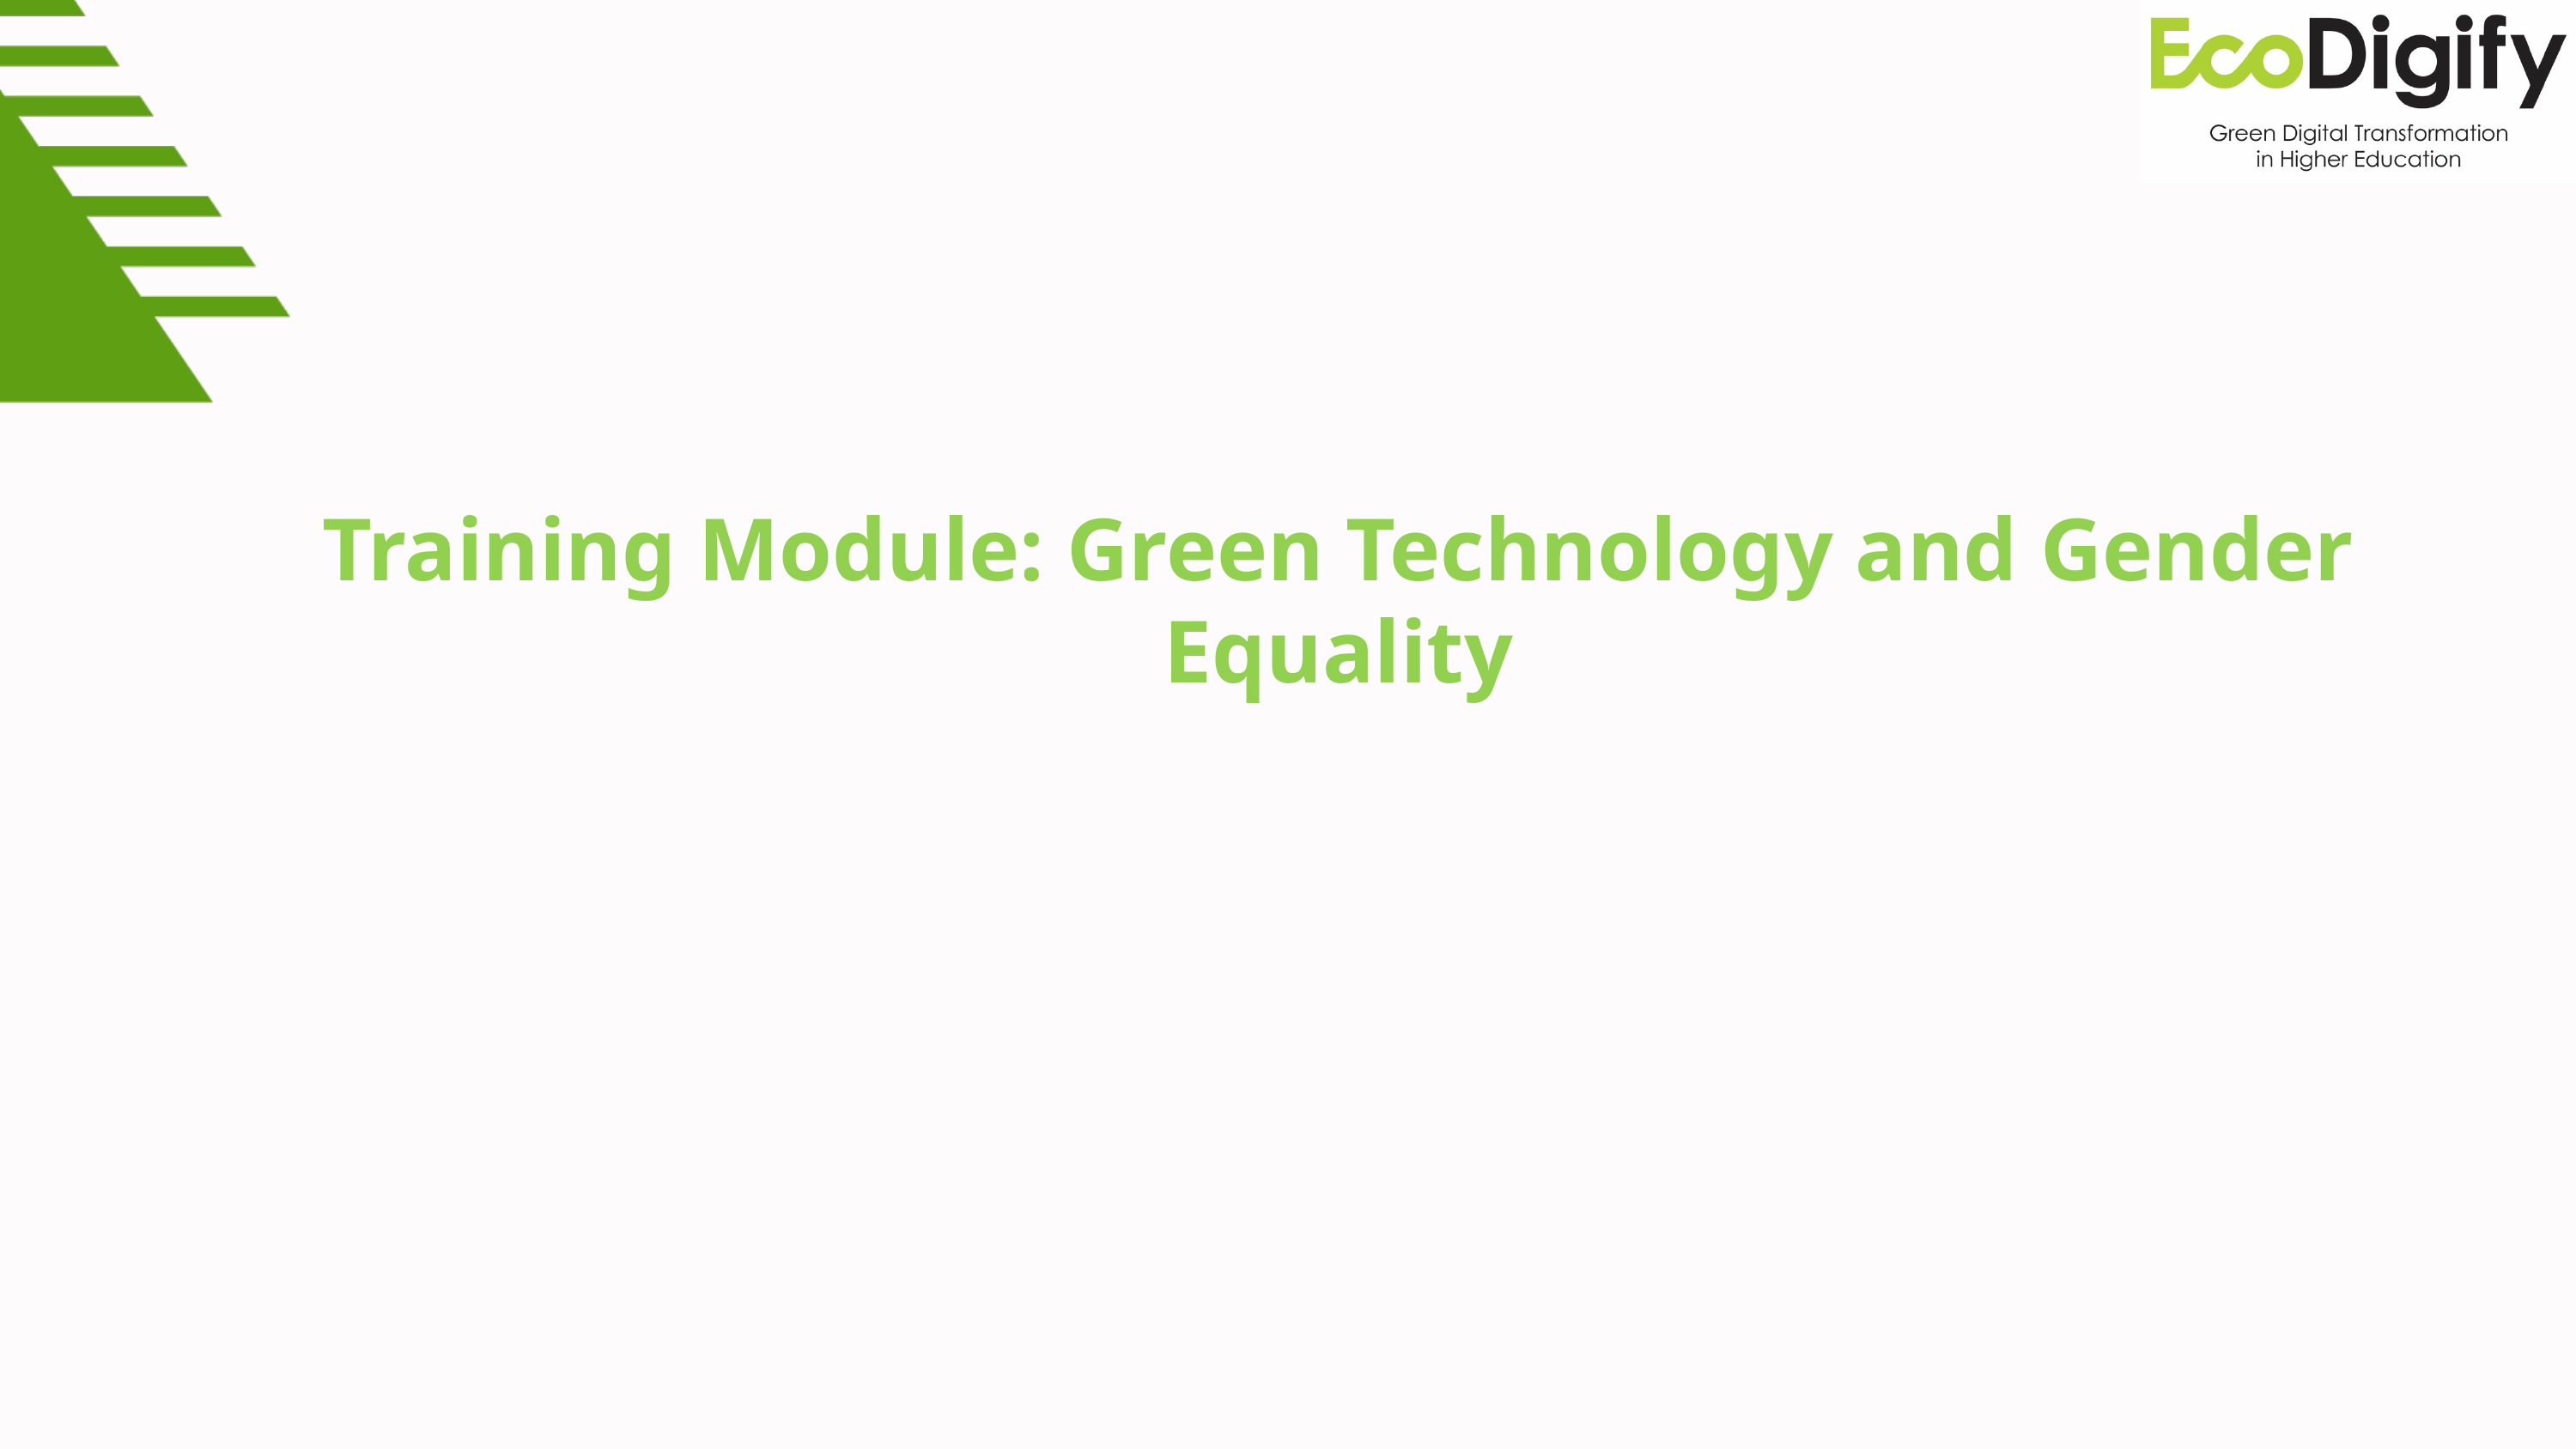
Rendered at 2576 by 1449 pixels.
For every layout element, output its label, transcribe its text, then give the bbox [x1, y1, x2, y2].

picture [2140, 0, 2576, 183]
text_box [0, 0, 290, 403]
text_box Training Module: Green Technology and Gender Equality [262, 499, 2416, 704]
